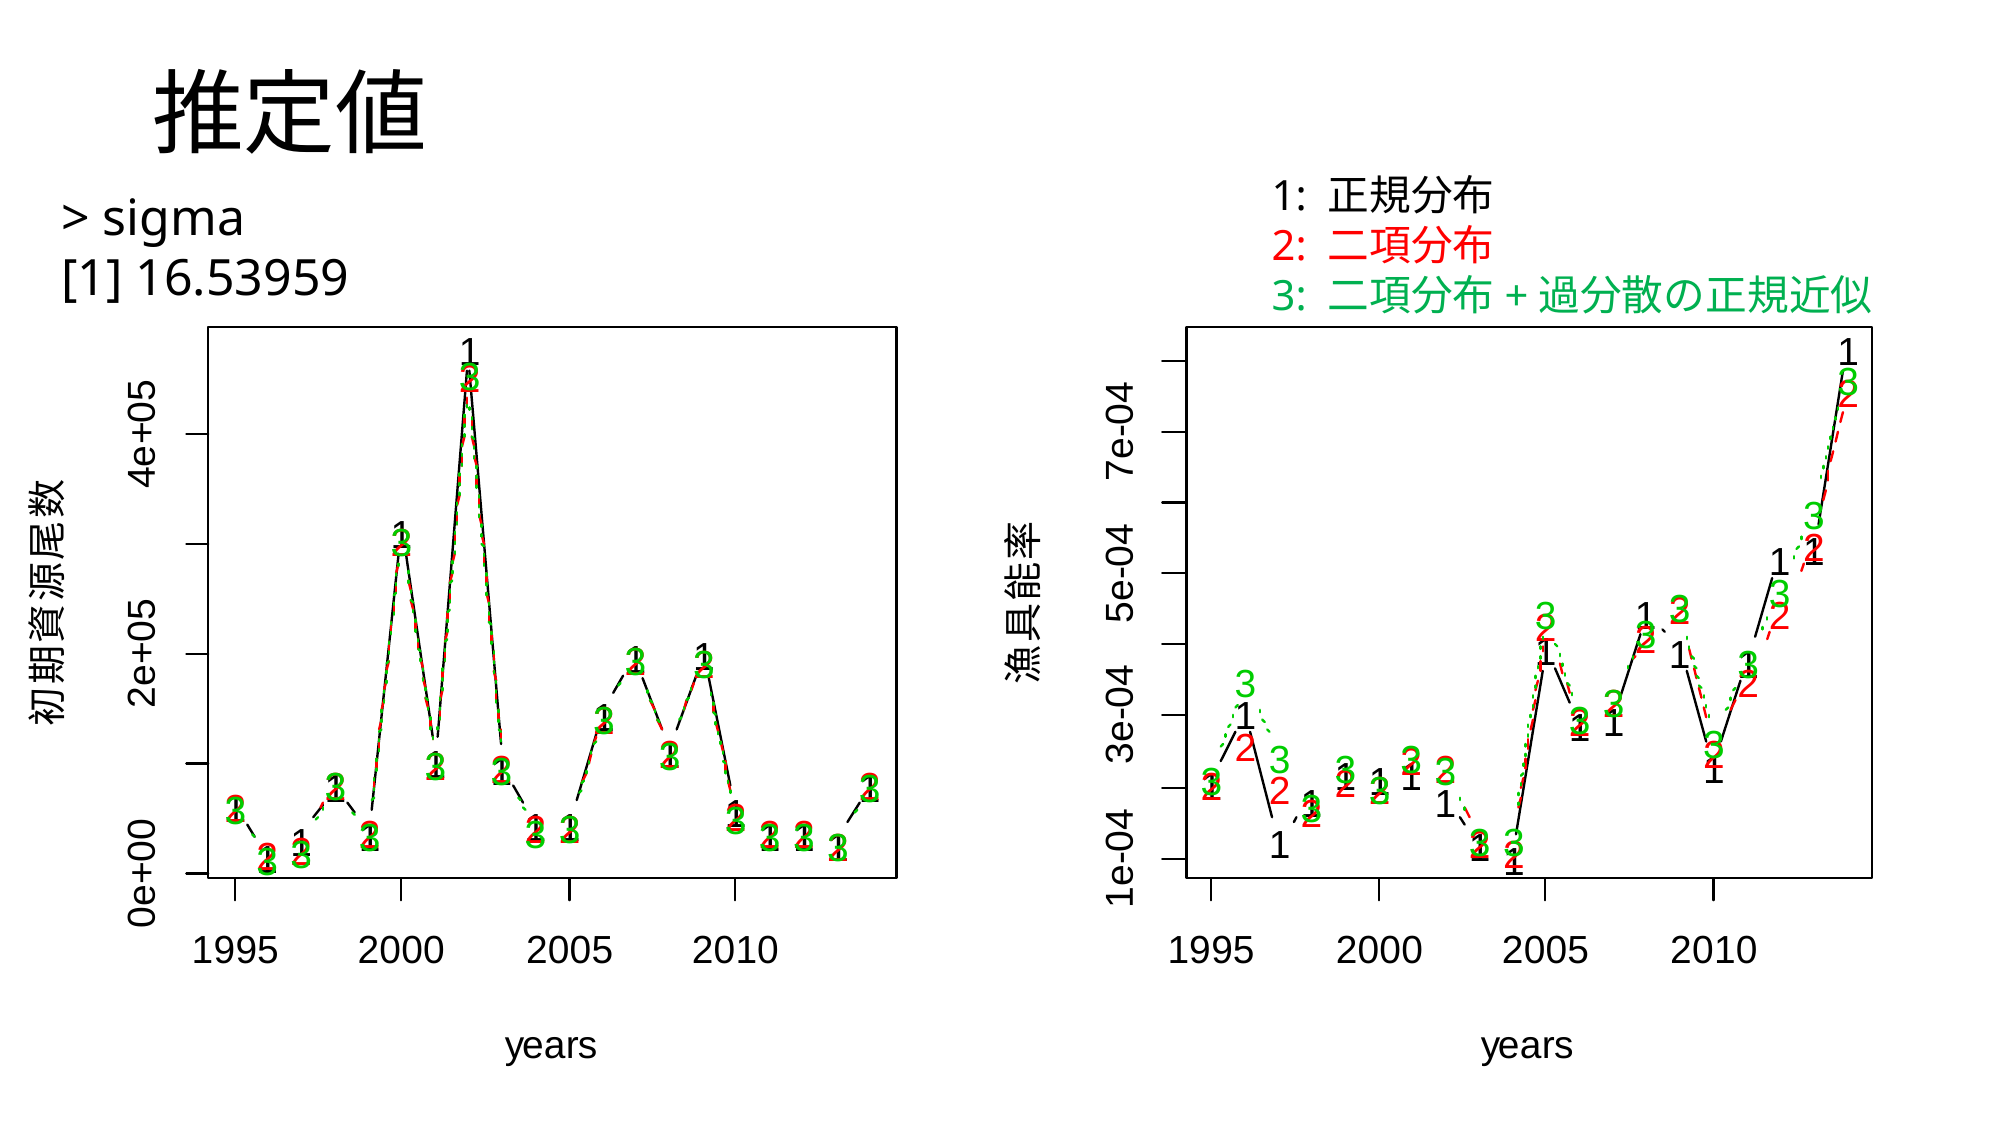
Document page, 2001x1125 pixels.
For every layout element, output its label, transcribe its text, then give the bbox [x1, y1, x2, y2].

text_box 推定値 [137, 59, 1863, 136]
picture [17, 136, 1970, 1113]
